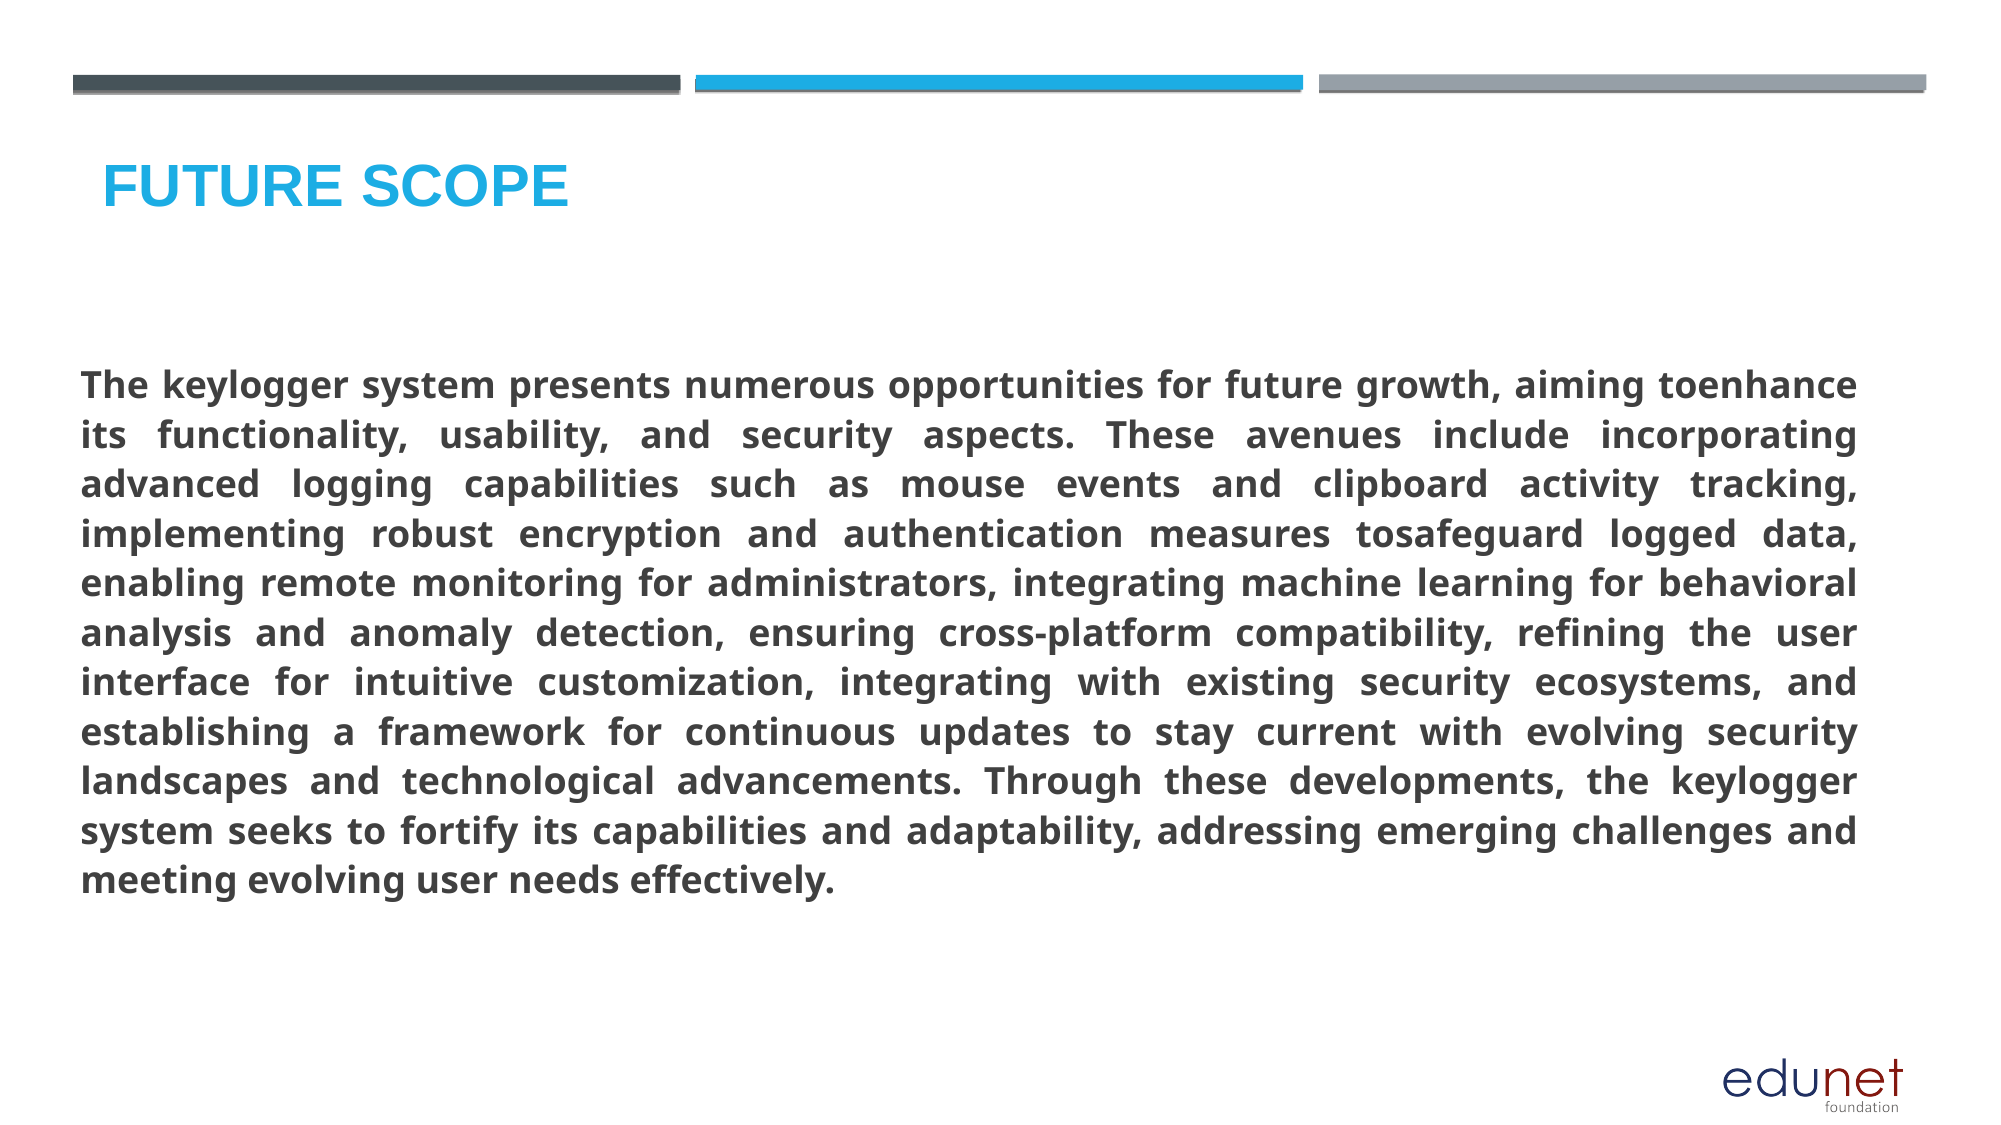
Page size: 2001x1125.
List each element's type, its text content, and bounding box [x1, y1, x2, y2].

text_box The keylogger system presents numerous opportunities for future growth, aiming toenhance its functionality, usability, and security aspects. These avenues include incorporating advanced logging capabilities such as mouse events and clipboard activity tracking, implementing robust encryption and authentication measures tosafeguard logged data, enabling remote monitoring for administrators, integrating machine learning for behavioral analysis and anomaly detection, ensuring cross-platform compatibility, refining the user interface for intuitive customization, integrating with existing security ecosystems, and establishing a framework for continuous updates to stay current with evolving security landscapes and technological advancements. Through these developments, the keylogger system seeks to fortify its capabilities and adaptability, addressing emerging challenges and meeting evolving user needs effectively. [65, 245, 1875, 1013]
text_box Future scope [87, 138, 1897, 226]
picture [1719, 1056, 1905, 1116]
